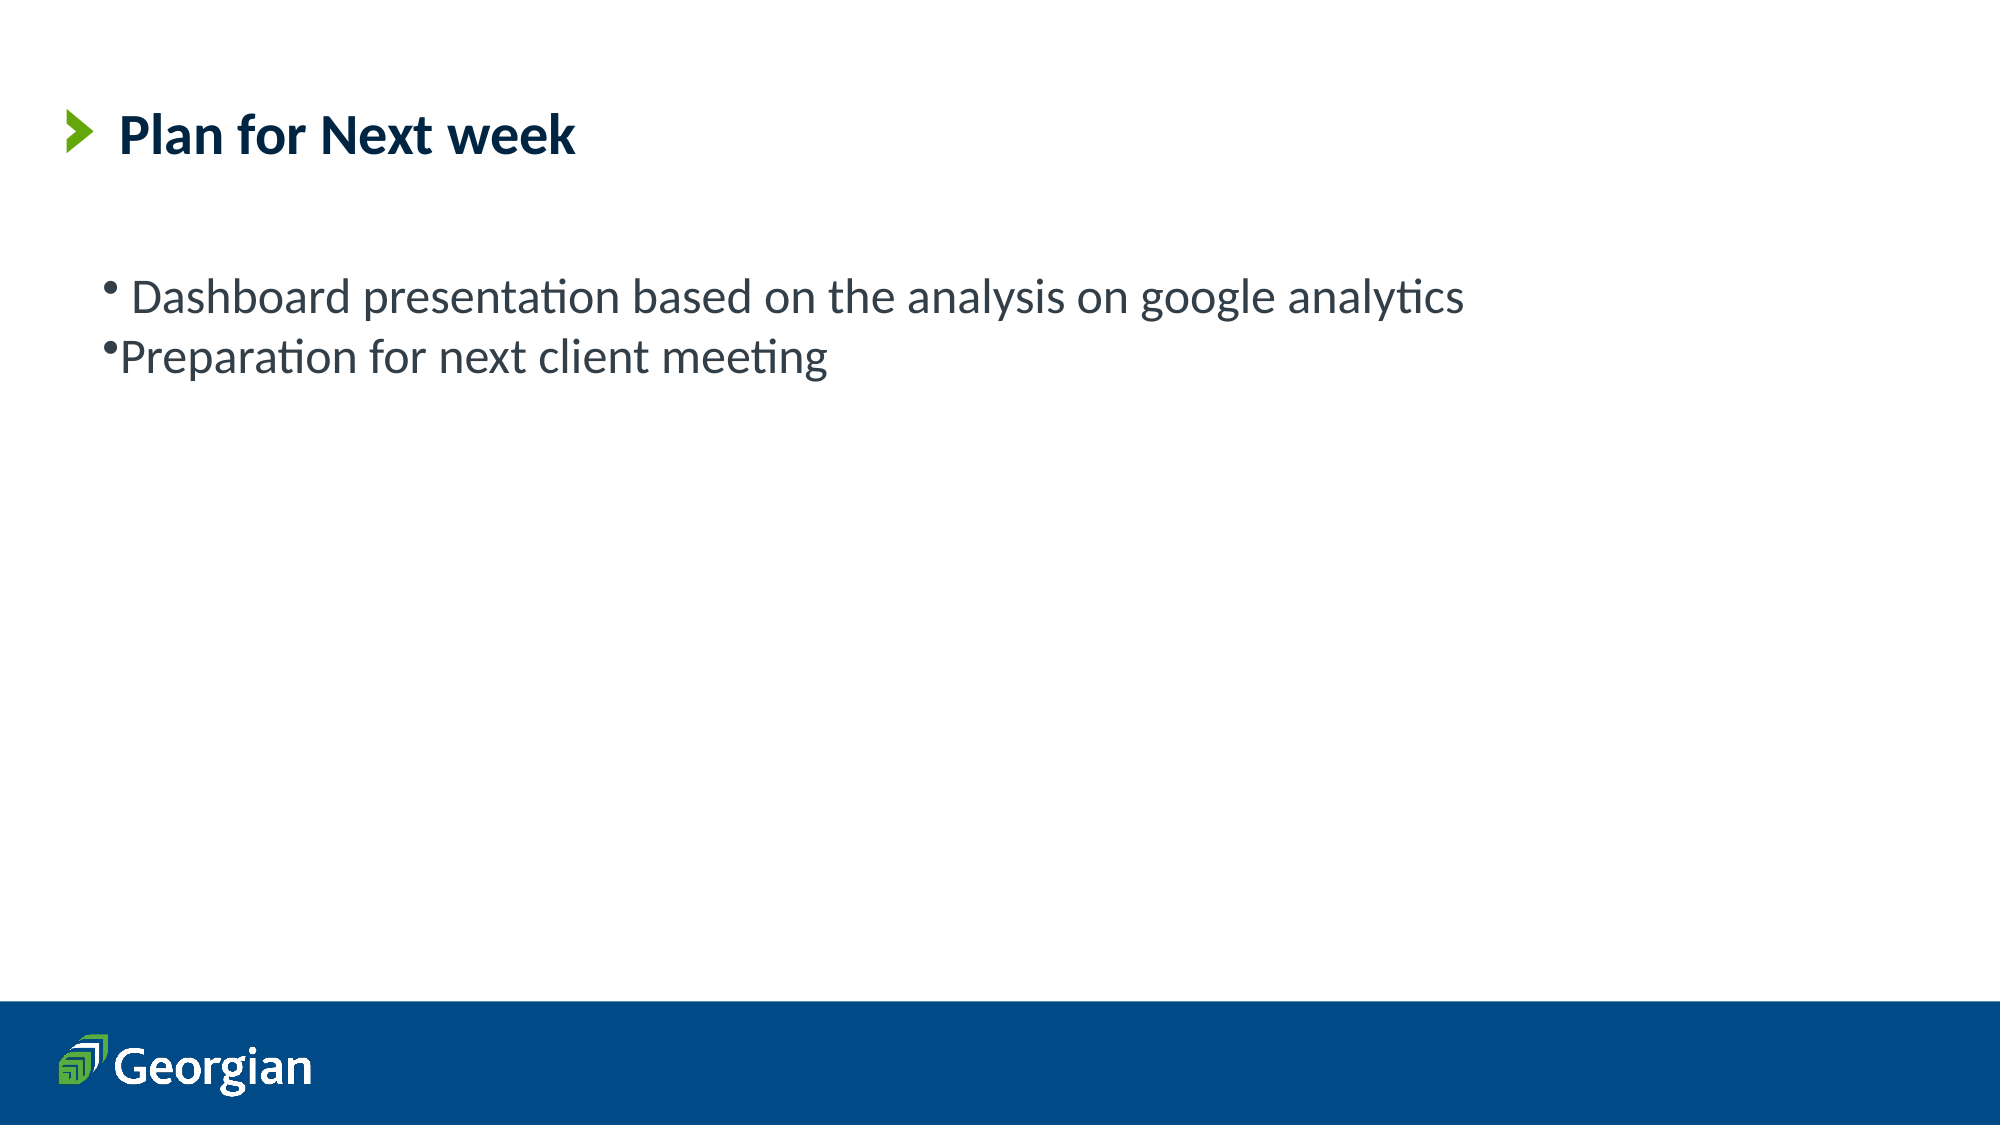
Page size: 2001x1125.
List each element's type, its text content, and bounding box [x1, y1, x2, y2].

title Plan for Next week [66, 96, 1866, 284]
picture [33, 1017, 336, 1122]
text_box Dashboard presentation based on the analysis on google analytics Preparation for next client meeting [87, 284, 1788, 392]
